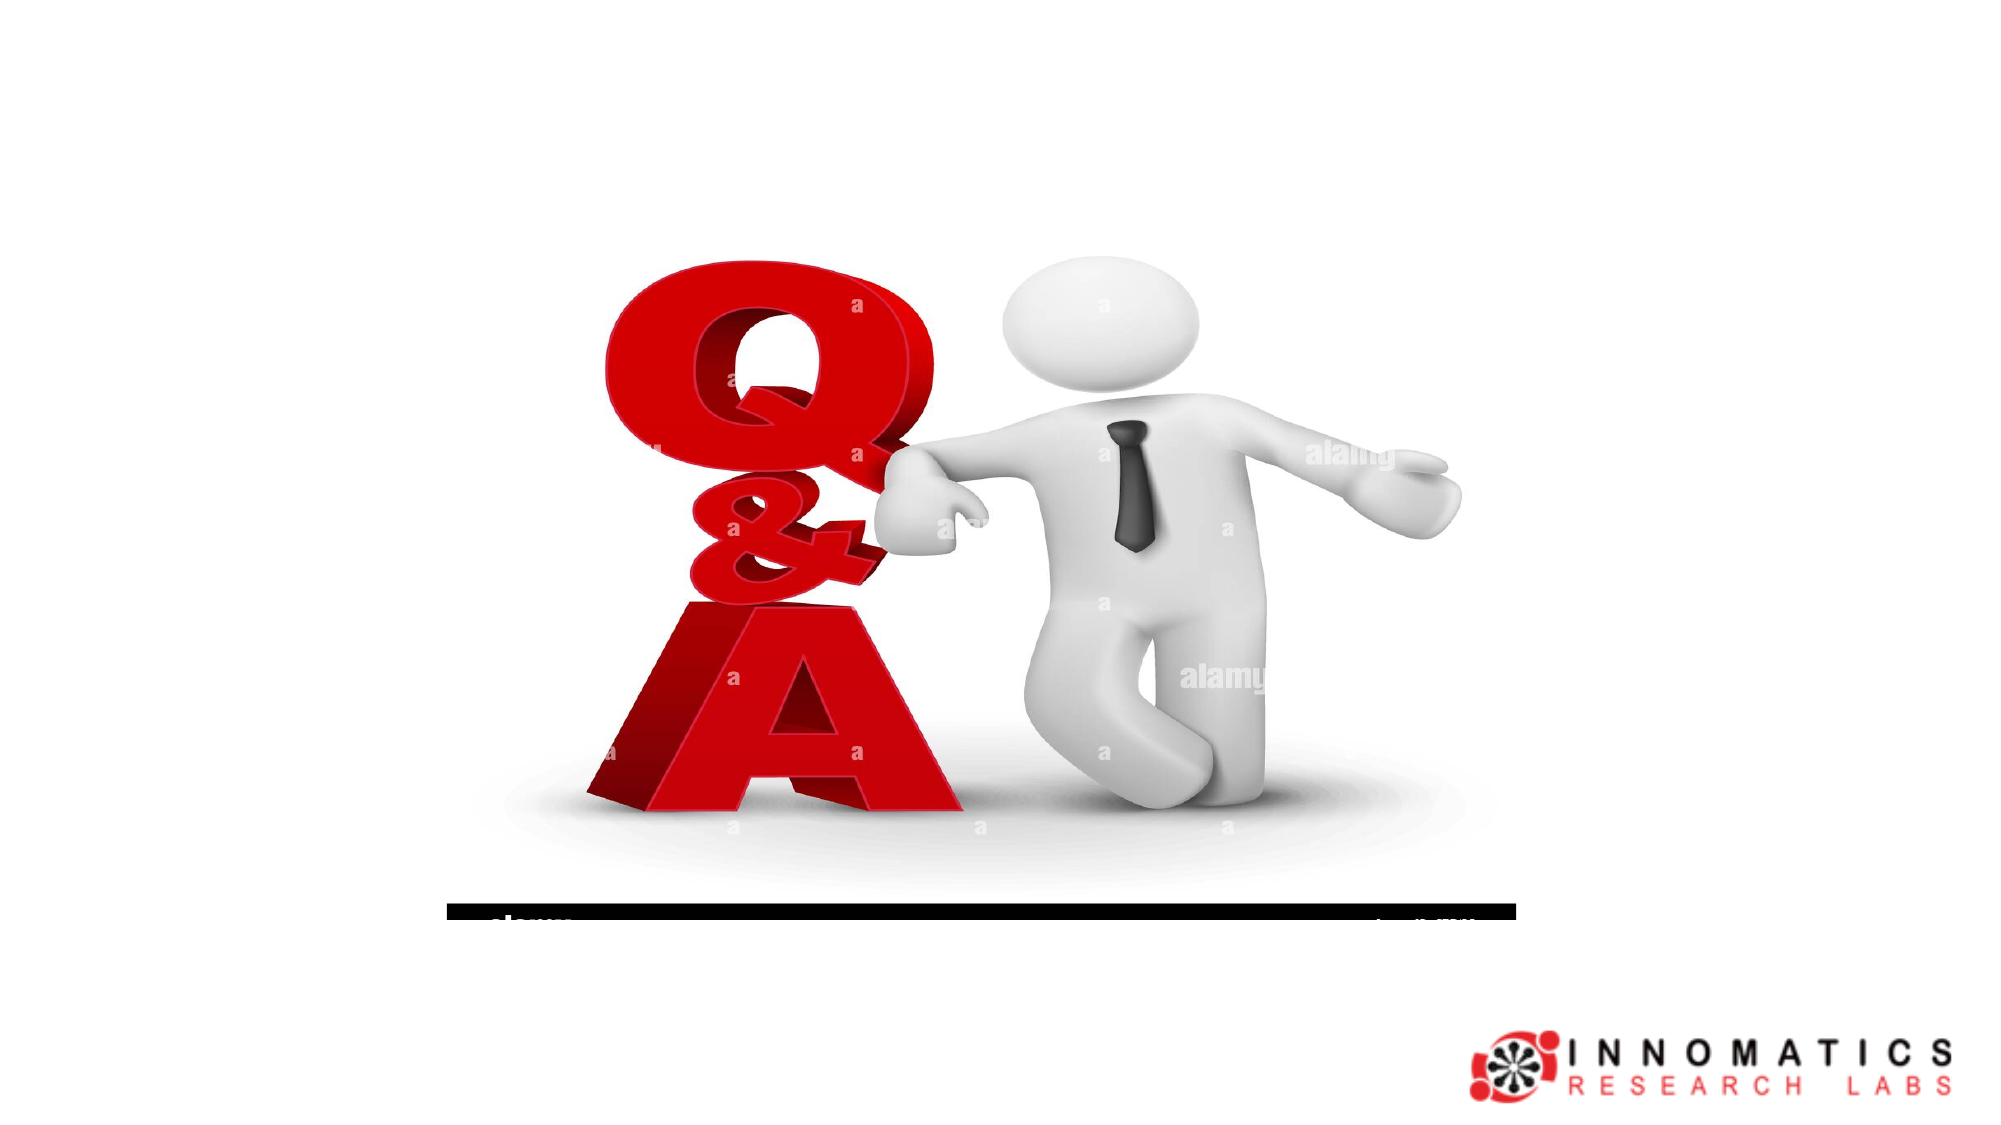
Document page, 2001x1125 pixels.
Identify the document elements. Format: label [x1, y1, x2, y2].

picture [446, 158, 1517, 920]
picture [1445, 1014, 1975, 1125]
